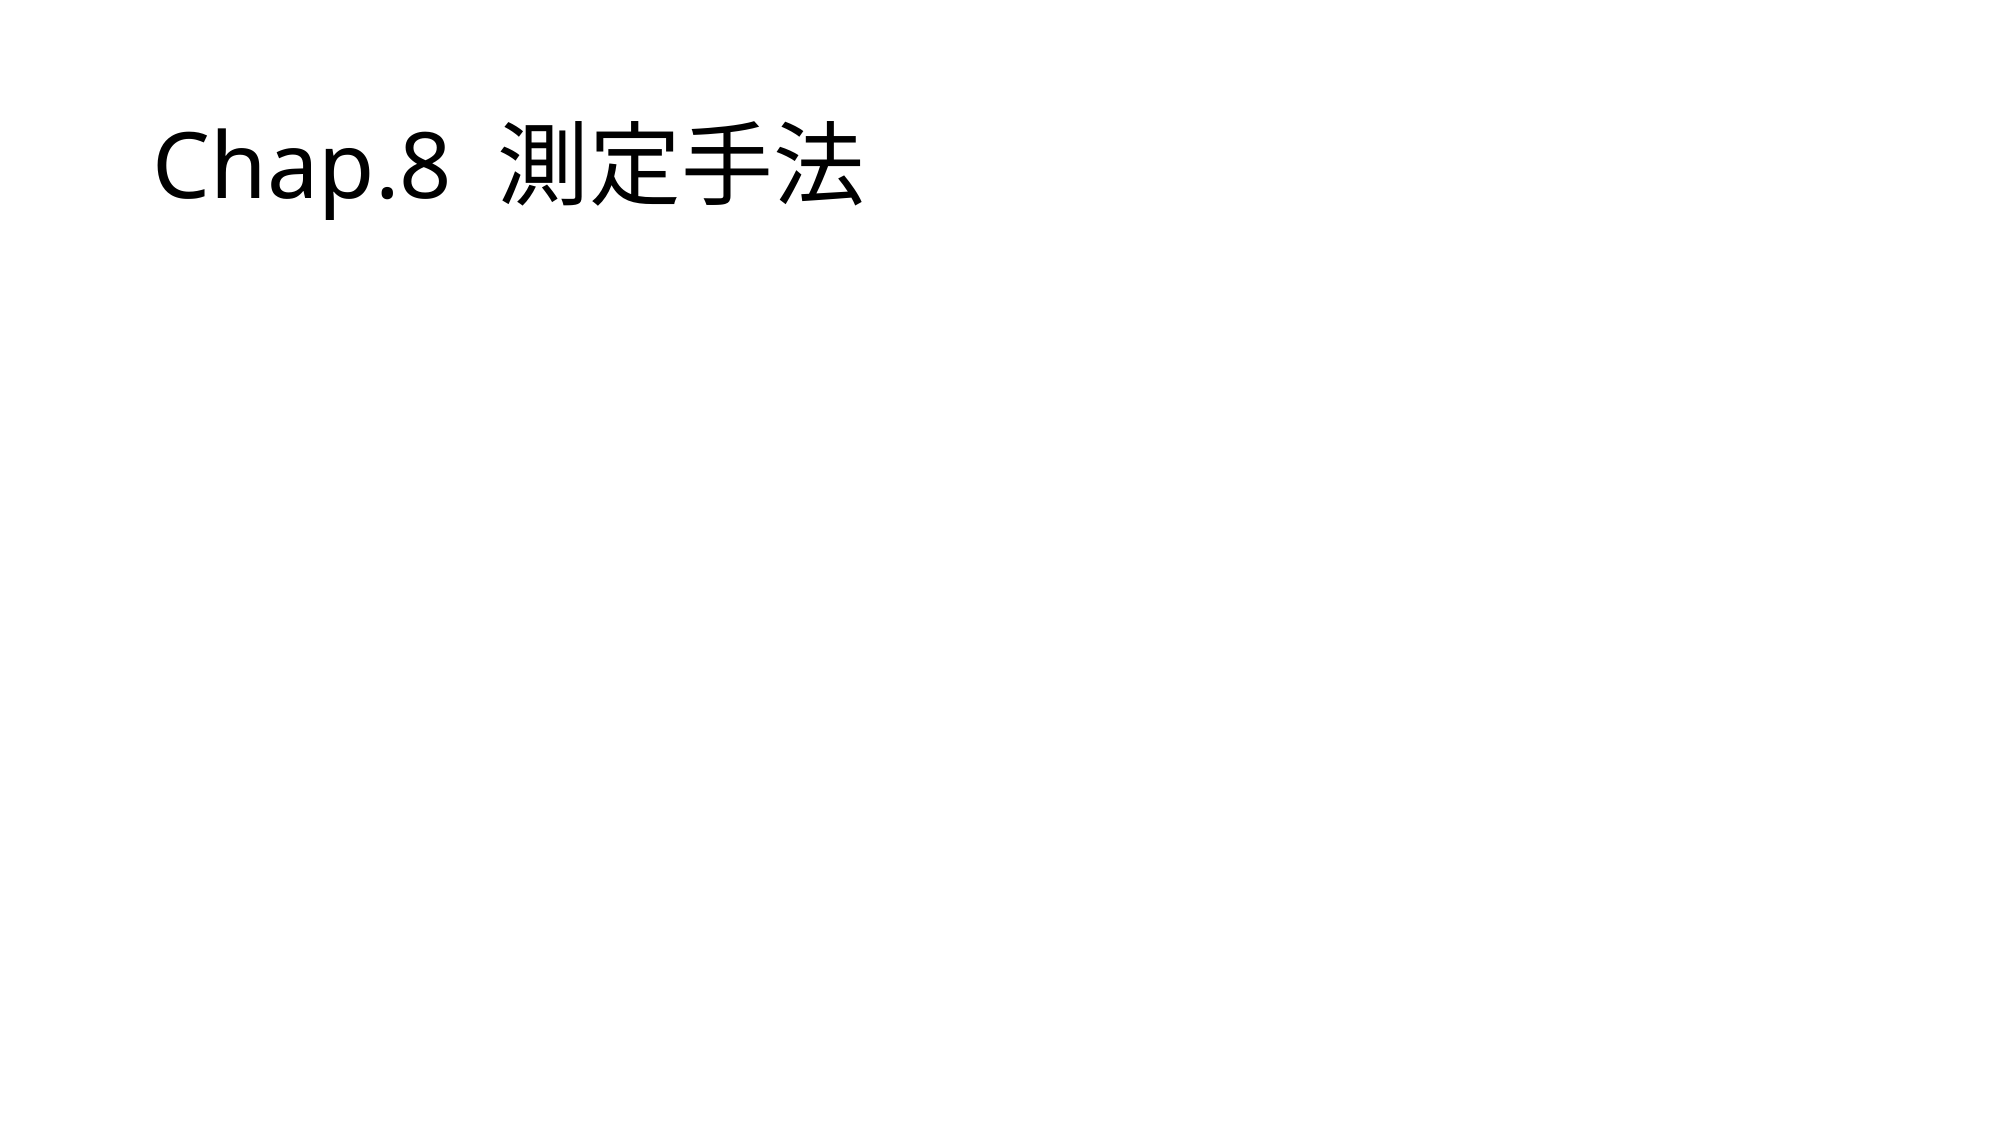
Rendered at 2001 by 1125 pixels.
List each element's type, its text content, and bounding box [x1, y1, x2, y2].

title Chap.8 測定手法 [137, 59, 1863, 278]
